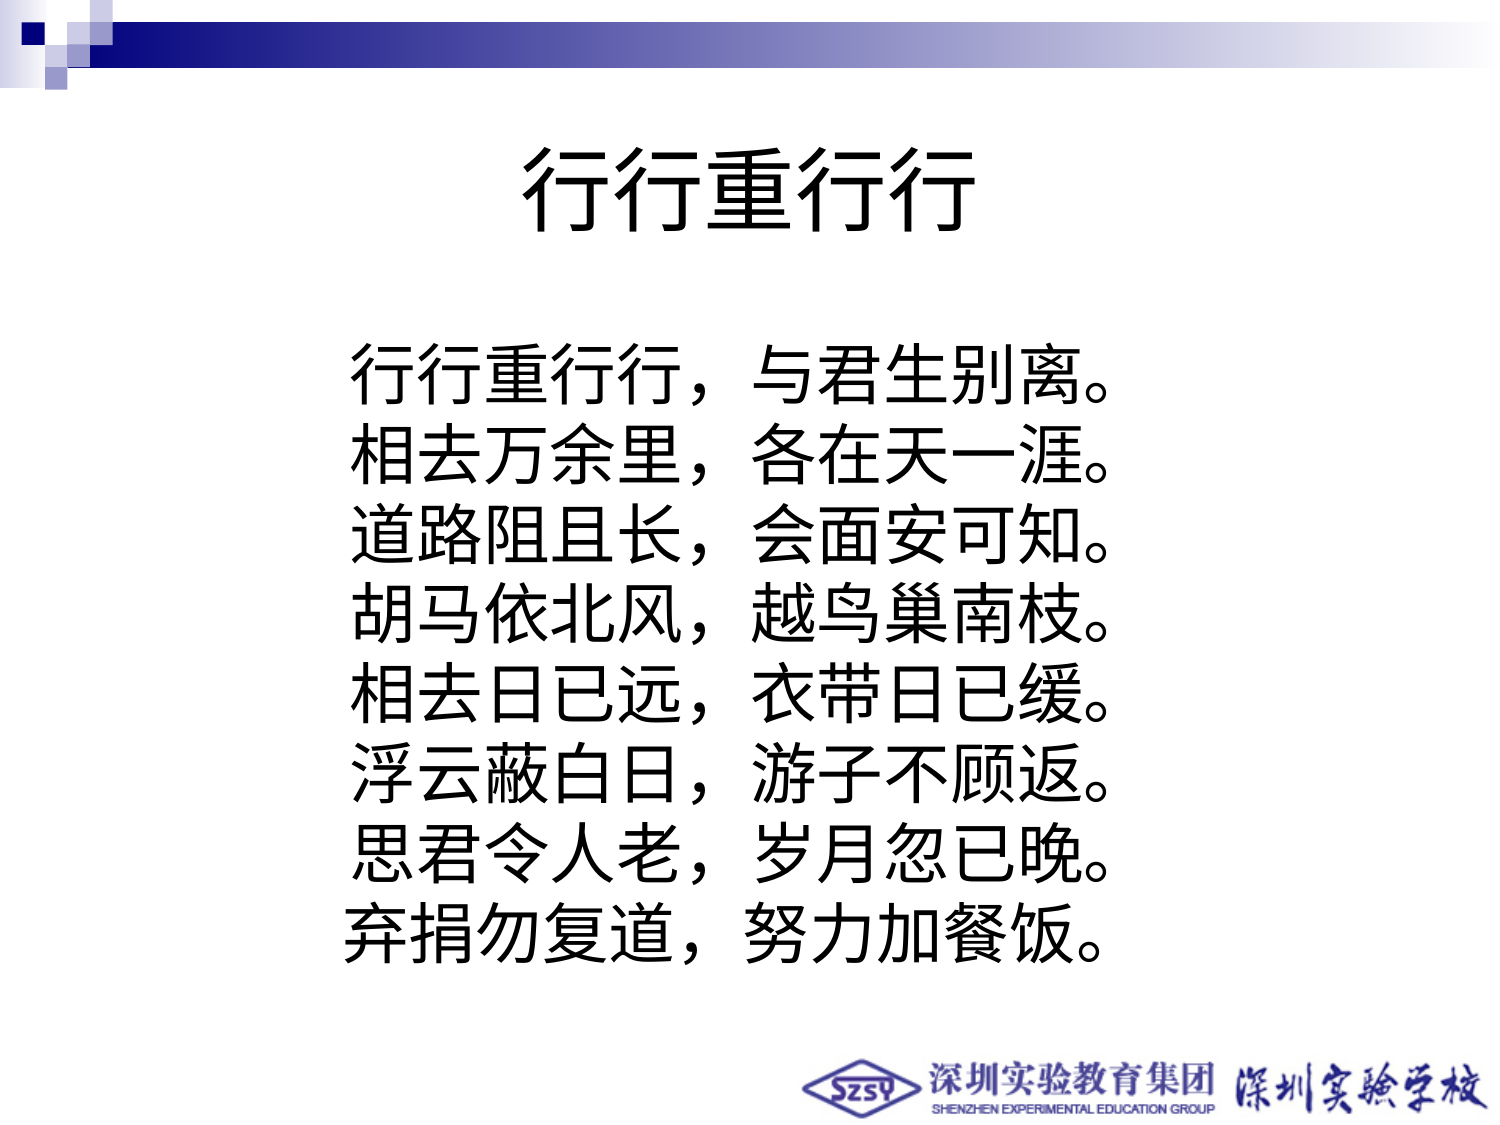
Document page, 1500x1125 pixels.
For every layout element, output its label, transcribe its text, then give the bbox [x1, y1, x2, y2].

title 行行重行行 [75, 75, 1425, 300]
list 行行重行行，与君生别离。 相去万余里，各在天一涯。 道路阻且长，会面安可知。 胡马依北风，越鸟巢南枝。 相去日已远，衣带日已缓。 浮云蔽白日，游子不顾返。 思君令人老，岁月忽已晚。 弃捐勿复道，努力加餐饭。 [75, 324, 1425, 963]
picture [796, 1048, 1500, 1125]
